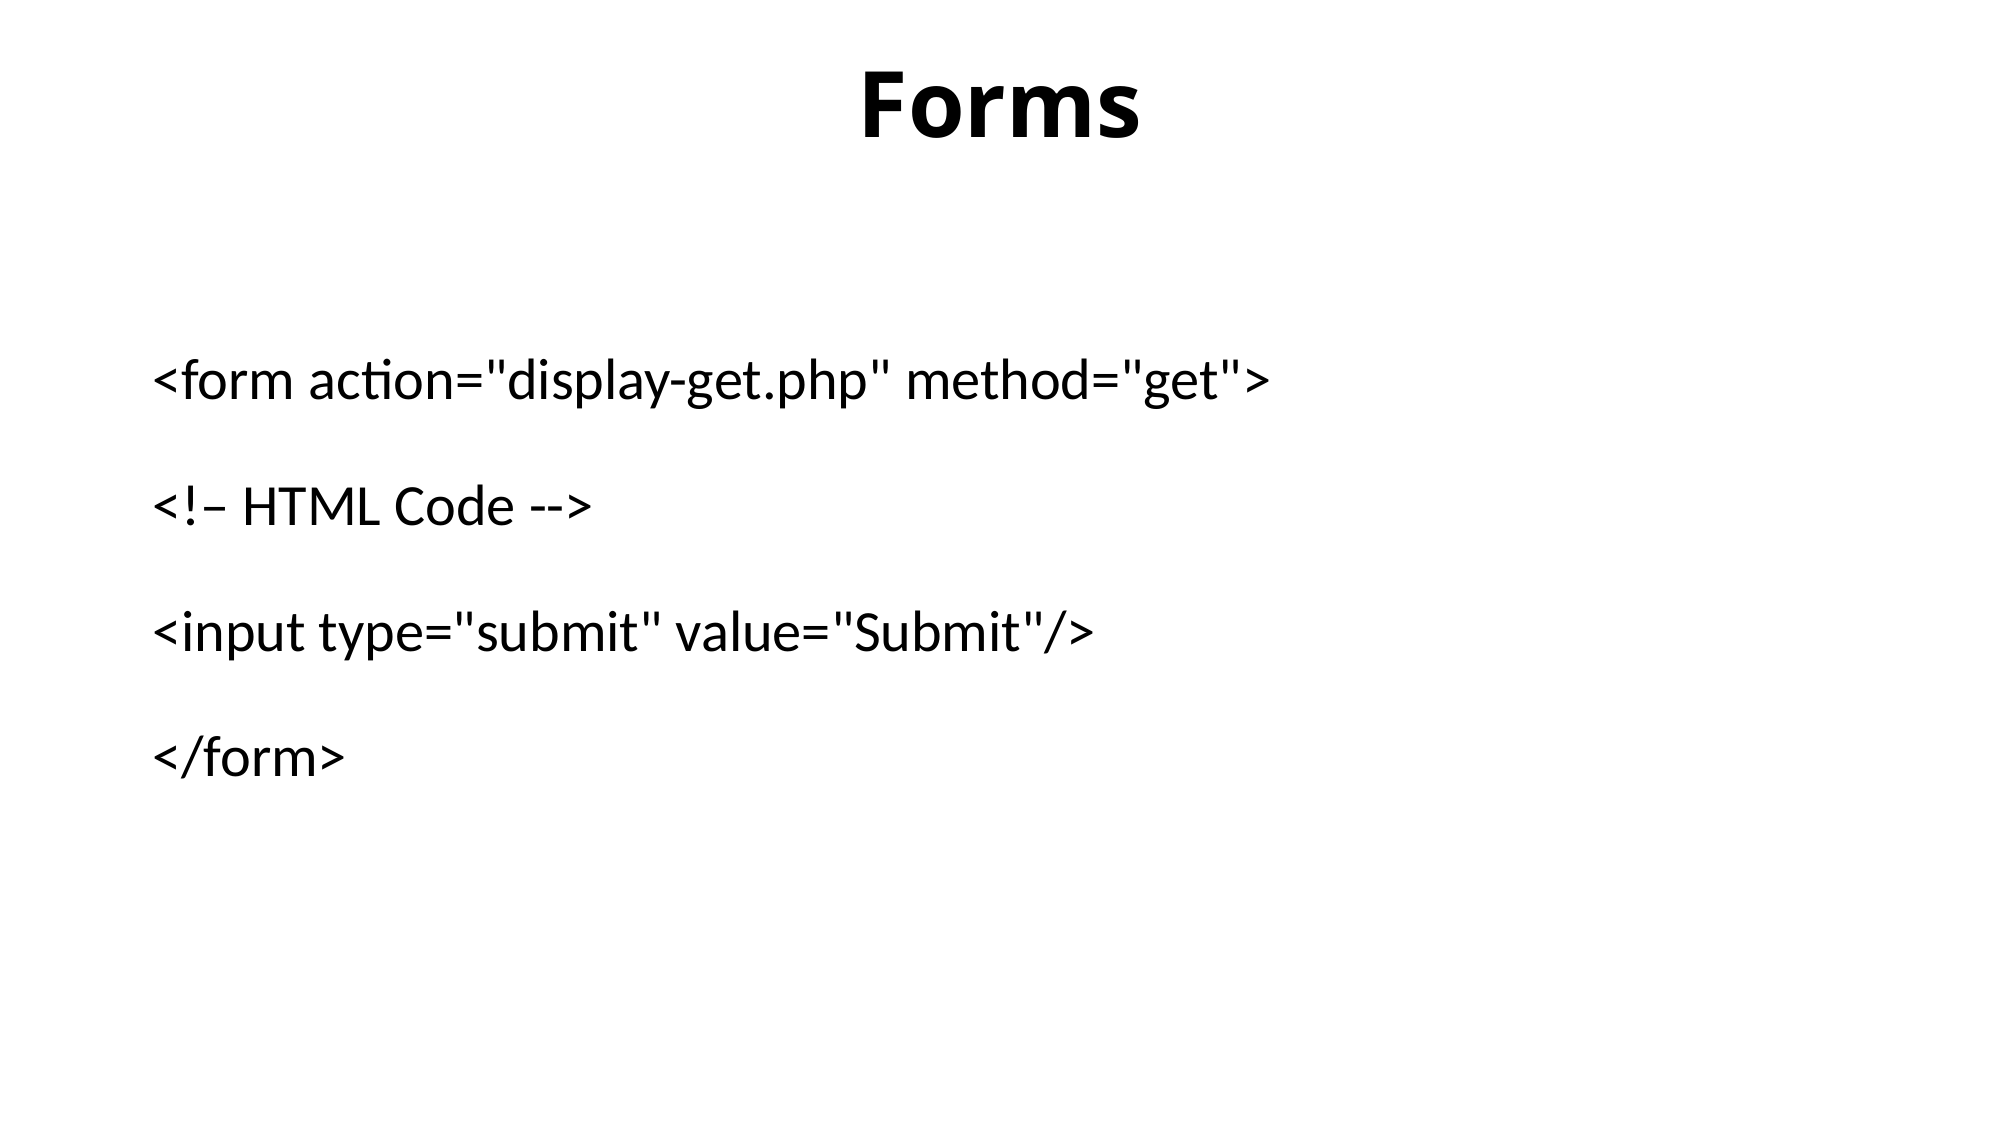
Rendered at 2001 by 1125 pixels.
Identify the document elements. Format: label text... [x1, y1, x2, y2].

title Forms [0, 20, 2000, 195]
list <form action="display-get.php" method="get"> <!– HTML Code --> <input type="submit" value="Submit"/> </form> [137, 299, 1863, 1014]
